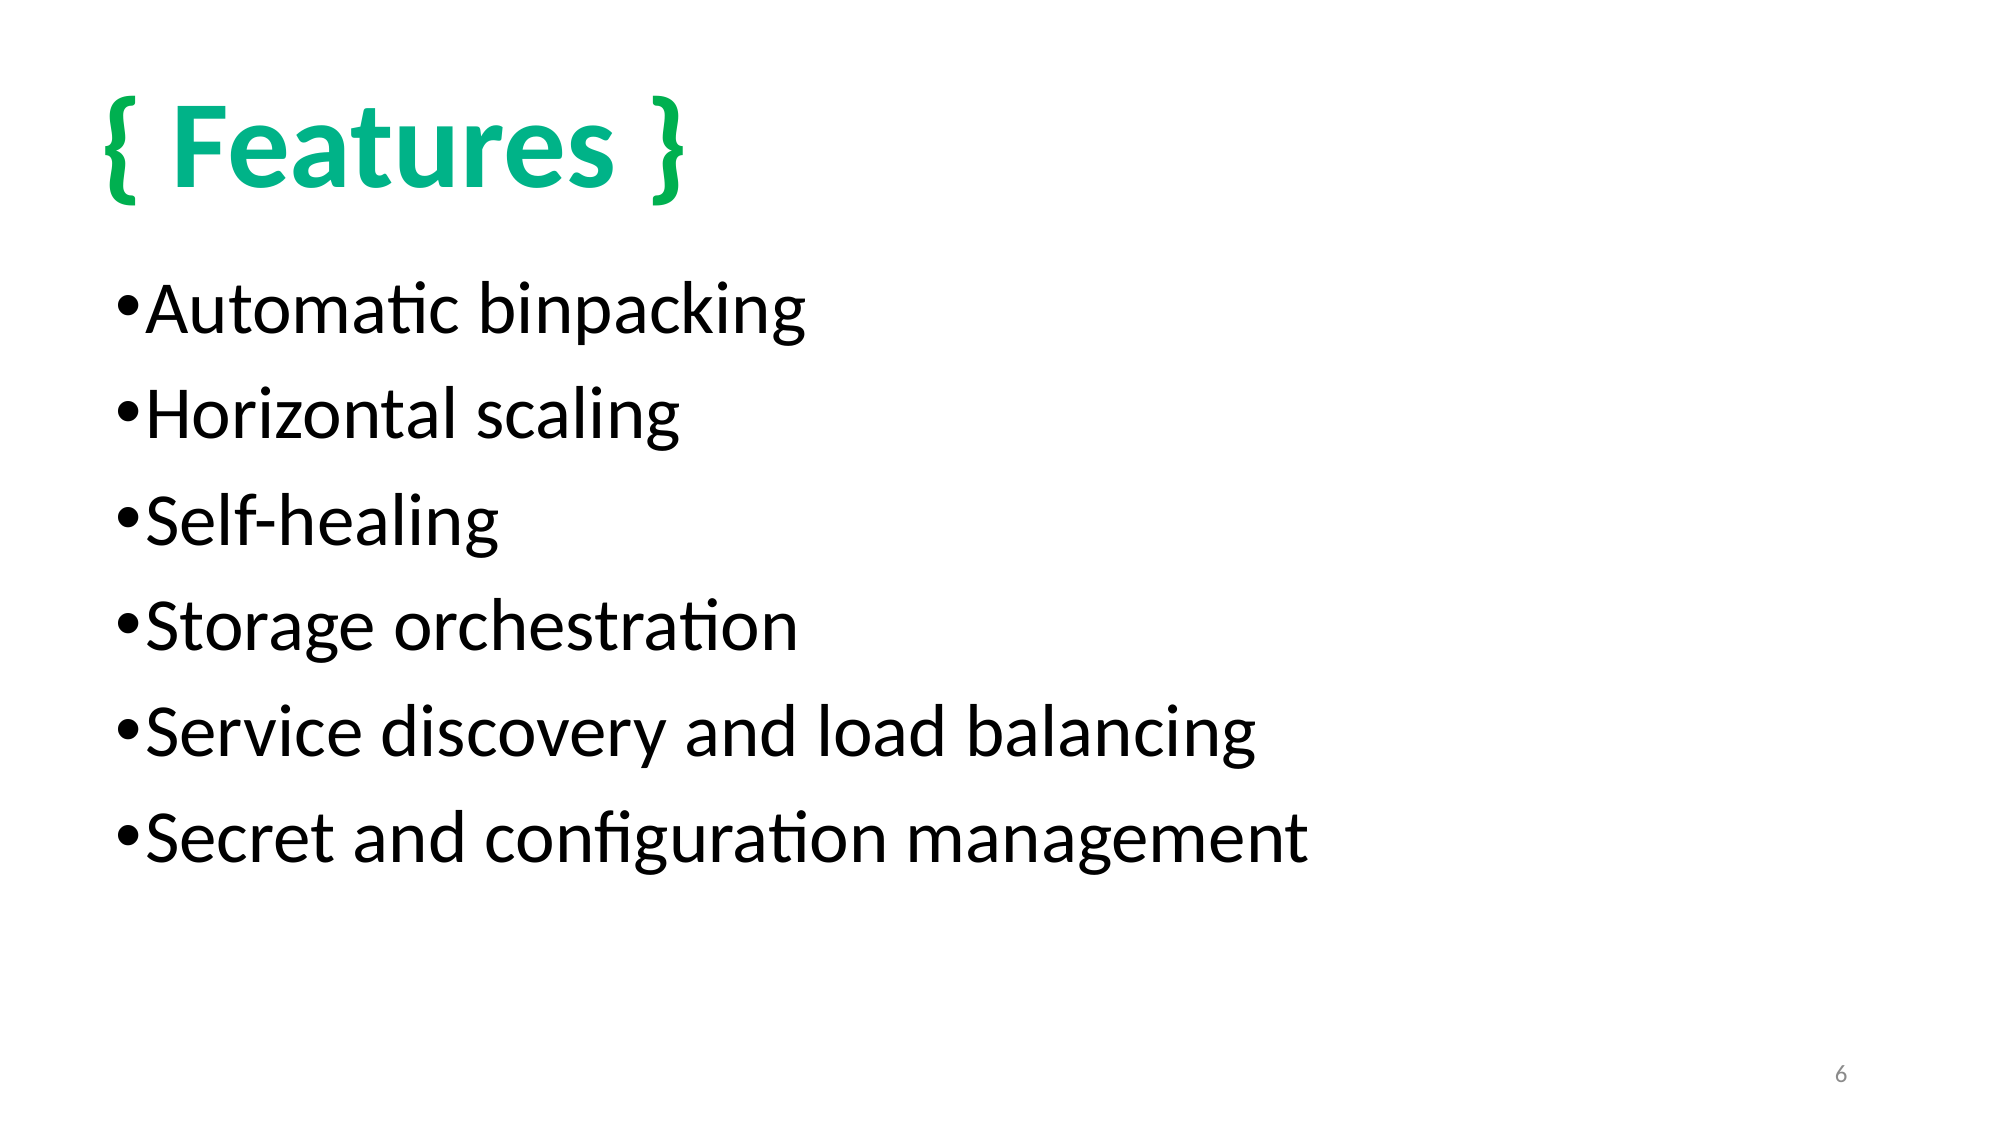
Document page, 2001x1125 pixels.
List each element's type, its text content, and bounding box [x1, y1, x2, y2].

text_box Automatic binpacking Horizontal scaling Self-healing Storage orchestration Service discovery and load balancing Secret and configuration management [100, 260, 1900, 1011]
slide_number 6 [1412, 1042, 1863, 1103]
text_box { Features } [100, 79, 1211, 230]
